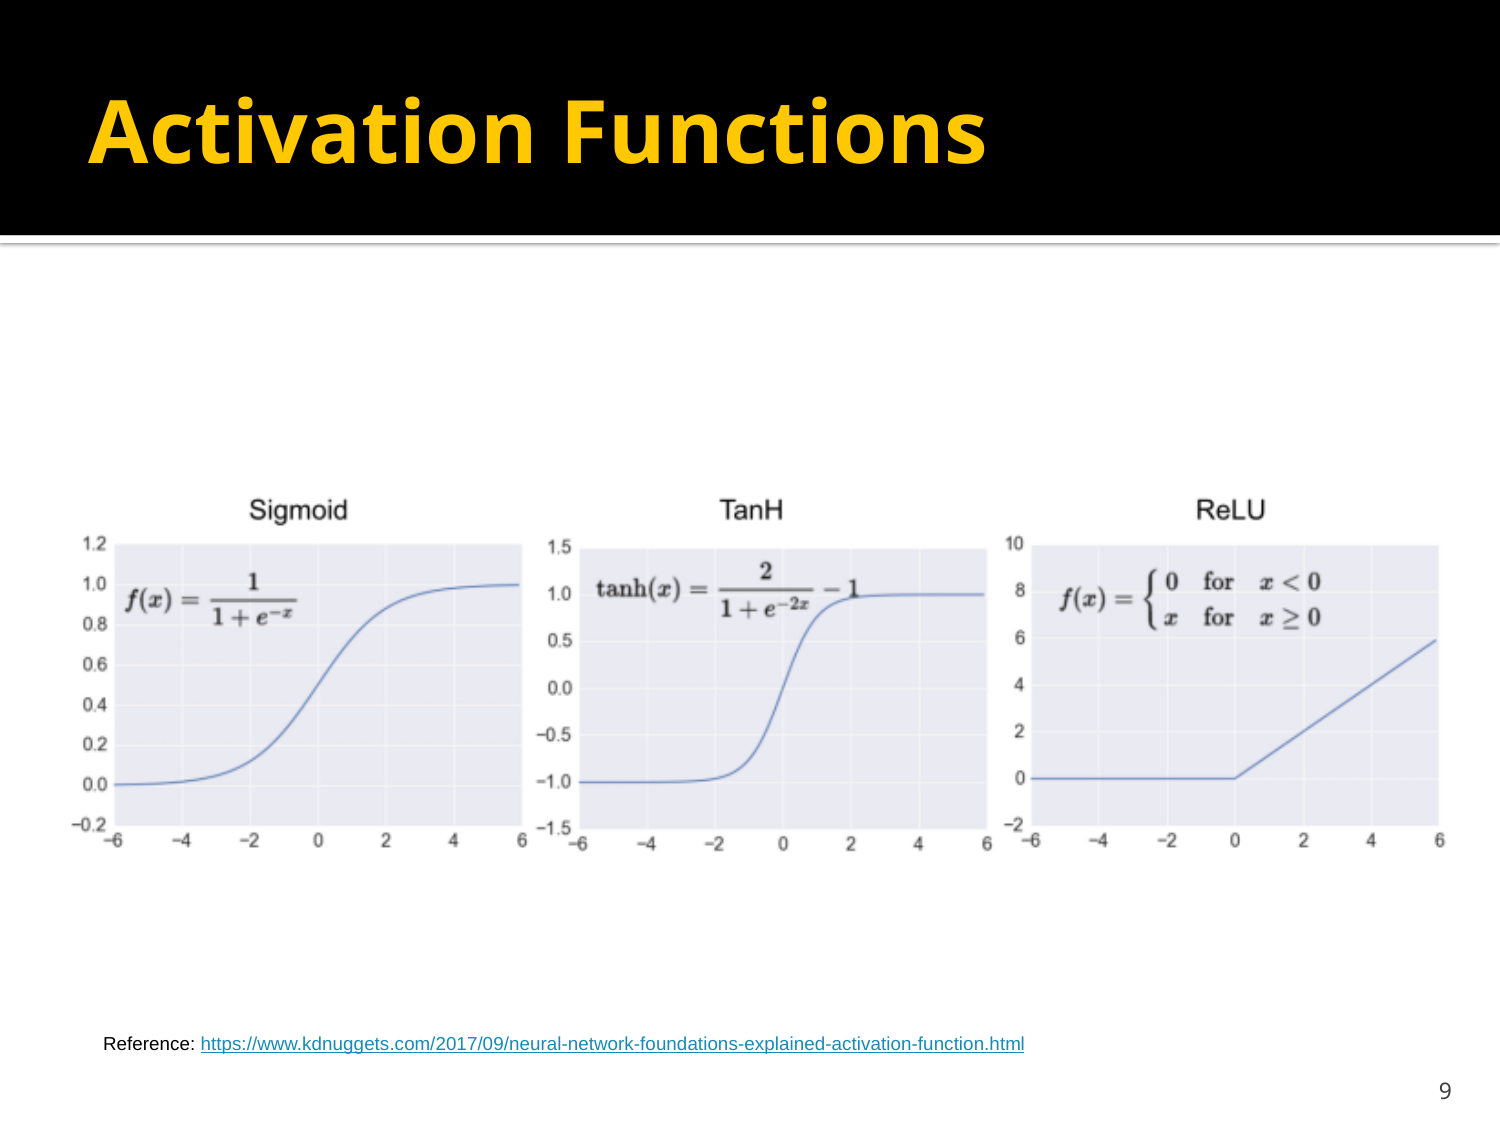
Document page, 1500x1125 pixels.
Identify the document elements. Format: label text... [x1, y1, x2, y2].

picture [71, 460, 1457, 866]
text_box Reference: https://www.kdnuggets.com/2017/09/neural-network-foundations-explained-activation-function.html [88, 1024, 1069, 1062]
title Activation Functions [75, 25, 1425, 231]
slide_number 9 [1345, 1062, 1467, 1108]
